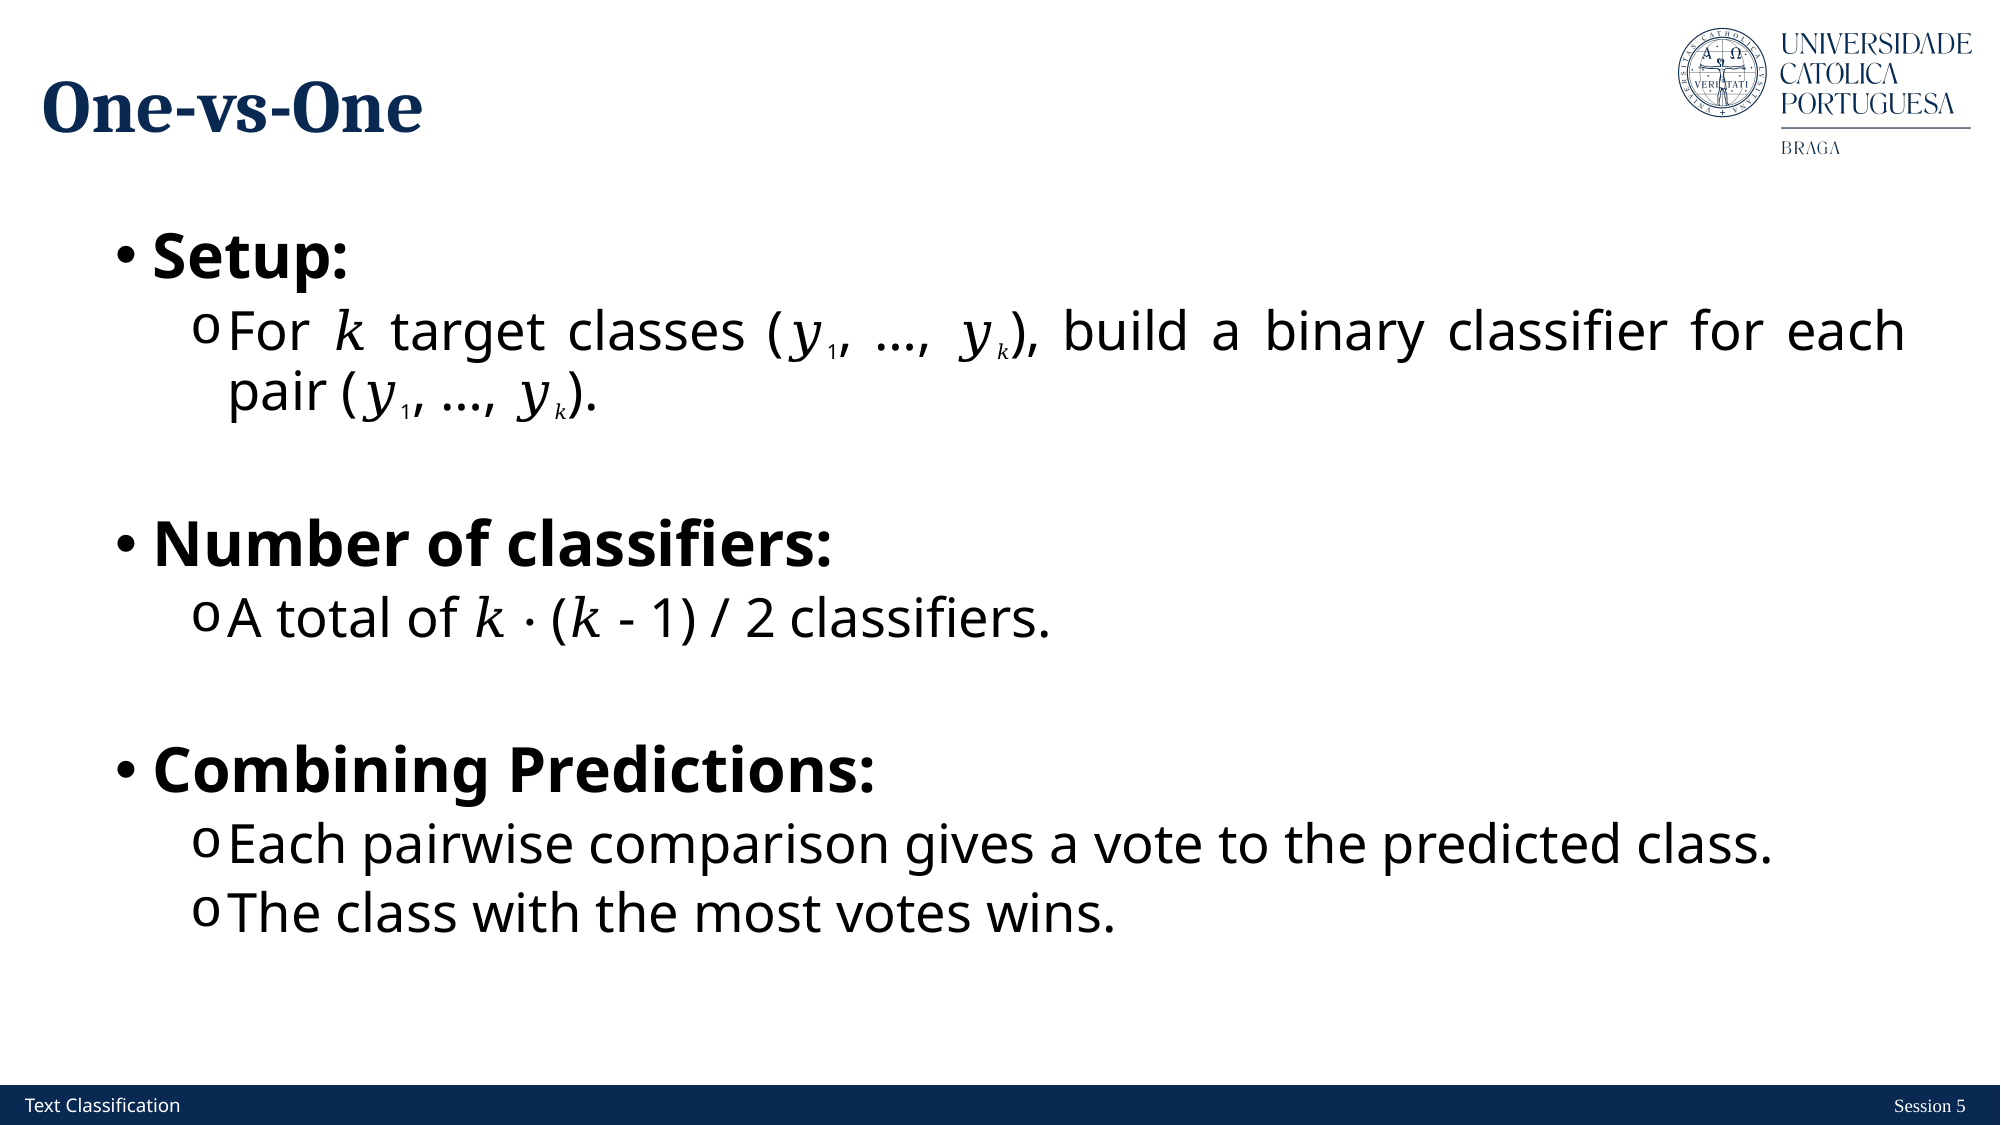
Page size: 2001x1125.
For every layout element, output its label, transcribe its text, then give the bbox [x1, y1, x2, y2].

title One-vs-One [27, 0, 1753, 218]
text_box Session 5 [865, 1086, 1981, 1125]
text_box Setup: For 𝑘 target classes (𝑦1, …, 𝑦𝑘), build a binary classifier for each pair (𝑦1, …, 𝑦𝑘). Number of classifiers: A total of 𝑘 ⋅ (𝑘 - 1) / 2 classifiers. Combining Predictions: Each pairwise comparison gives a vote to the predicted class. The class with the most votes wins. [100, 216, 1923, 1046]
text_box [0, 1085, 2000, 1125]
picture [1672, 18, 1982, 163]
text_box Text Classification [9, 1086, 865, 1125]
